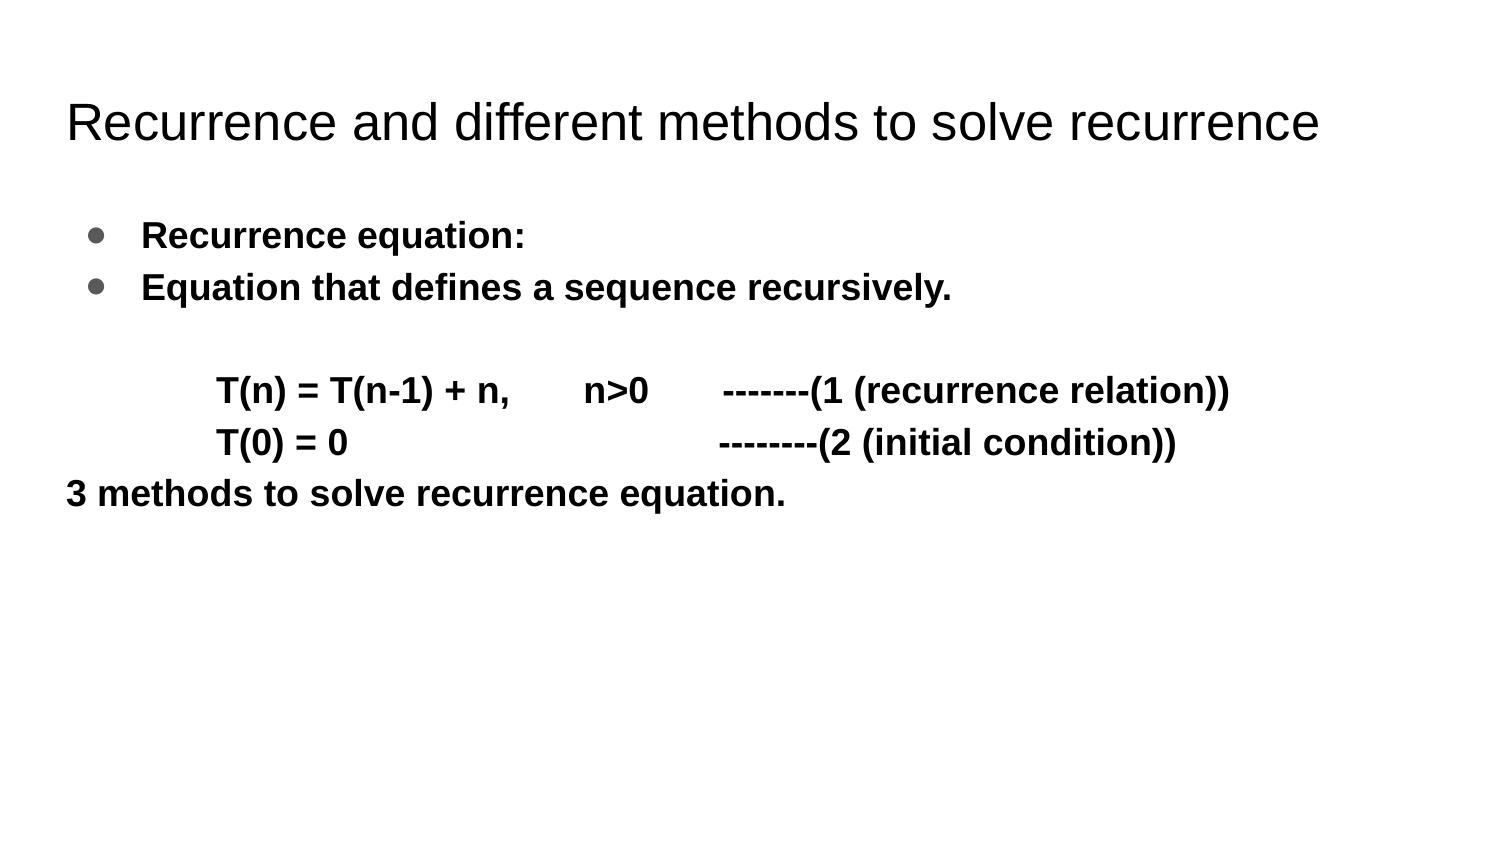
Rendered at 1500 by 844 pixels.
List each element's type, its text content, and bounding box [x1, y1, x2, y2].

list Recurrence equation: Equation that defines a sequence recursively. T(n) = T(n-1) + n, n>0 -------(1 (recurrence relation)) T(0) = 0 --------(2 (initial condition)) 3 methods to solve recurrence equation. [51, 189, 1449, 750]
title Recurrence and different methods to solve recurrence [51, 72, 1449, 167]
